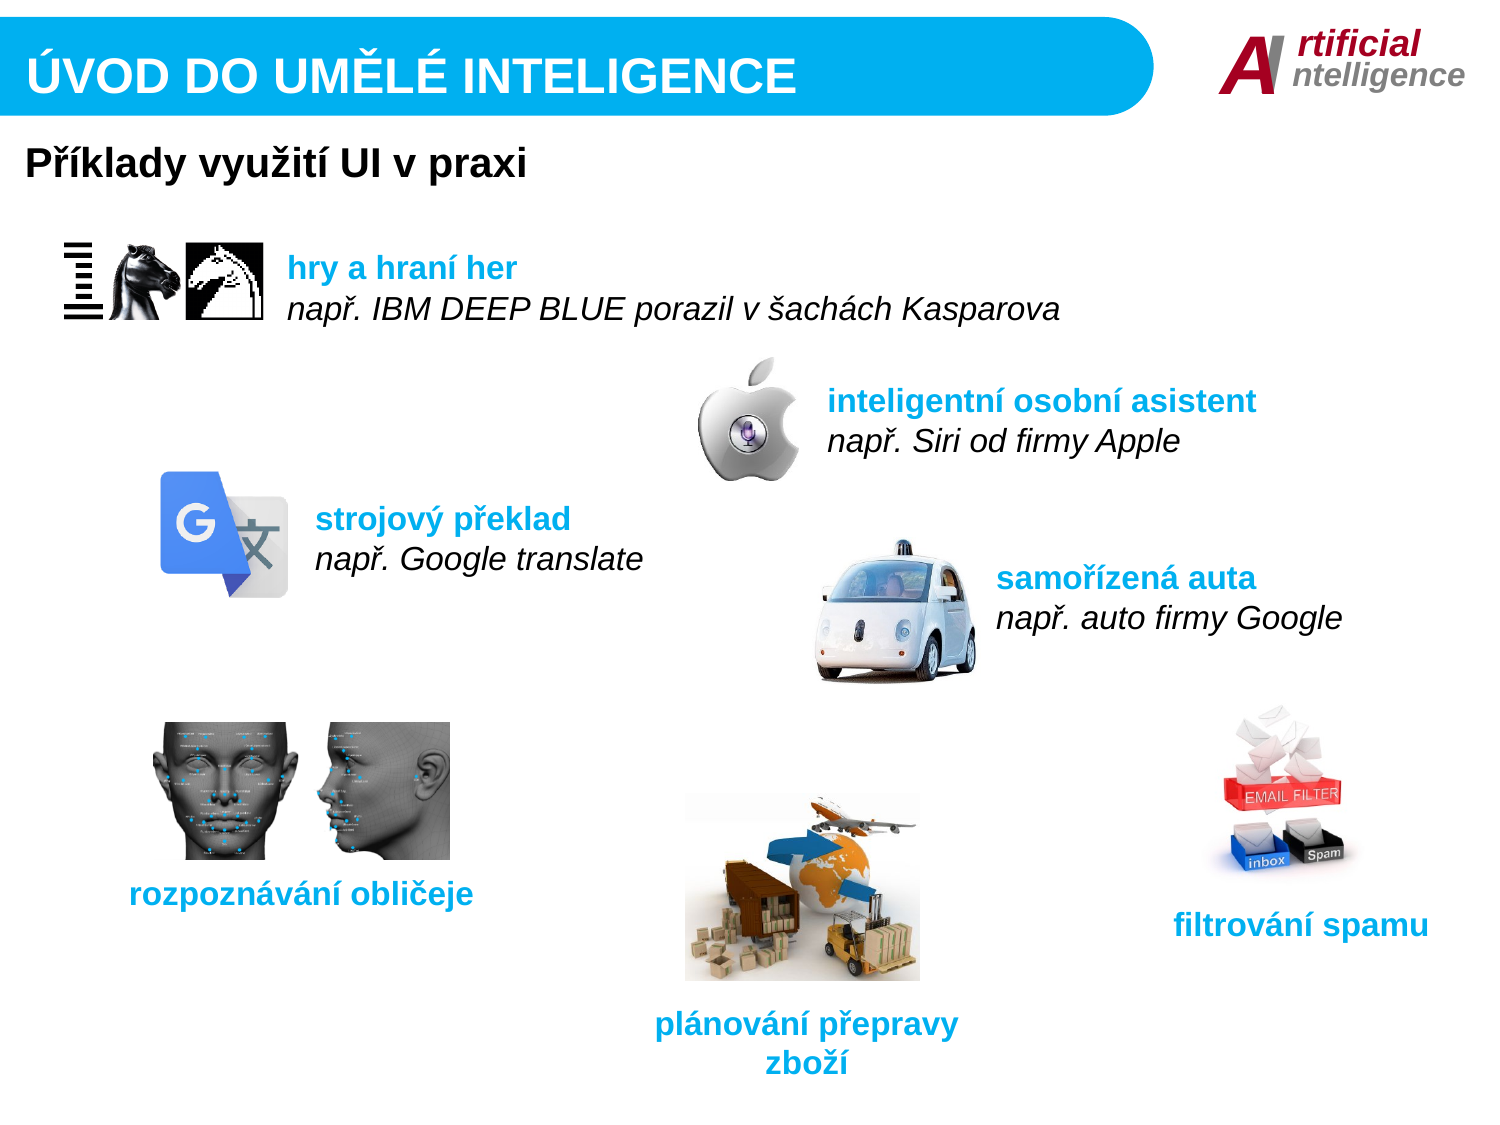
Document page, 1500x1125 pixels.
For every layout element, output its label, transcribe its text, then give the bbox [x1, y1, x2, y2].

text_box Úvod do umělé inteligence [11, 36, 814, 111]
text_box samořízená auta např. auto firmy Google [1023, 548, 1459, 644]
picture [698, 357, 799, 481]
text_box Příklady využití UI v praxi [10, 128, 890, 193]
picture [772, 537, 1017, 685]
text_box inteligentní osobní asistent např. Siri od firmy Apple [812, 371, 1328, 467]
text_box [1219, 10, 1483, 113]
picture [685, 793, 920, 981]
text_box strojový překlad např. Google translate [300, 489, 686, 585]
picture [152, 722, 450, 860]
text_box [0, 19, 1152, 114]
picture [64, 208, 306, 354]
text_box hry a hraní her např. IBM DEEP BLUE porazil v šachách Kasparova [310, 239, 1383, 334]
picture [1192, 692, 1372, 897]
text_box rozpoznávání obličeje [114, 864, 505, 920]
text_box plánování přepravy zboží [611, 994, 1003, 1089]
text_box filtrování spamu [1158, 895, 1459, 951]
picture [156, 467, 290, 601]
